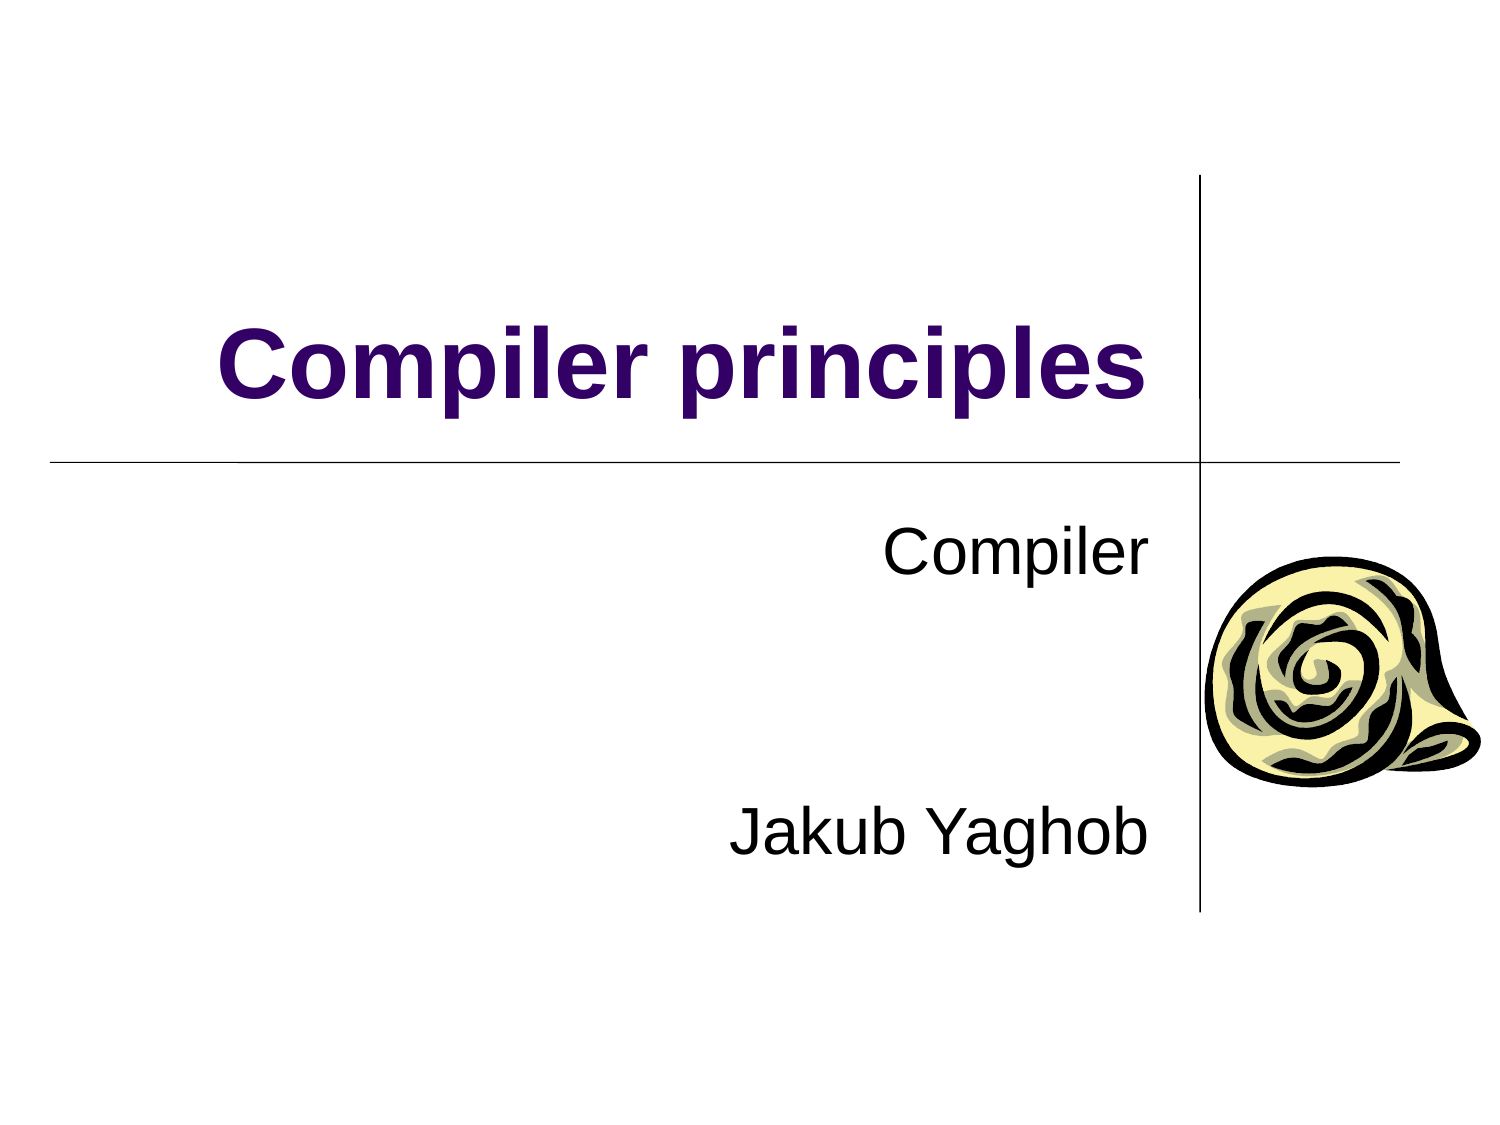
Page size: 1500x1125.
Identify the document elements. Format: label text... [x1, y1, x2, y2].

subtitle Compiler Jakub Yaghob [139, 499, 1165, 888]
title Compiler principles [51, 76, 1165, 427]
